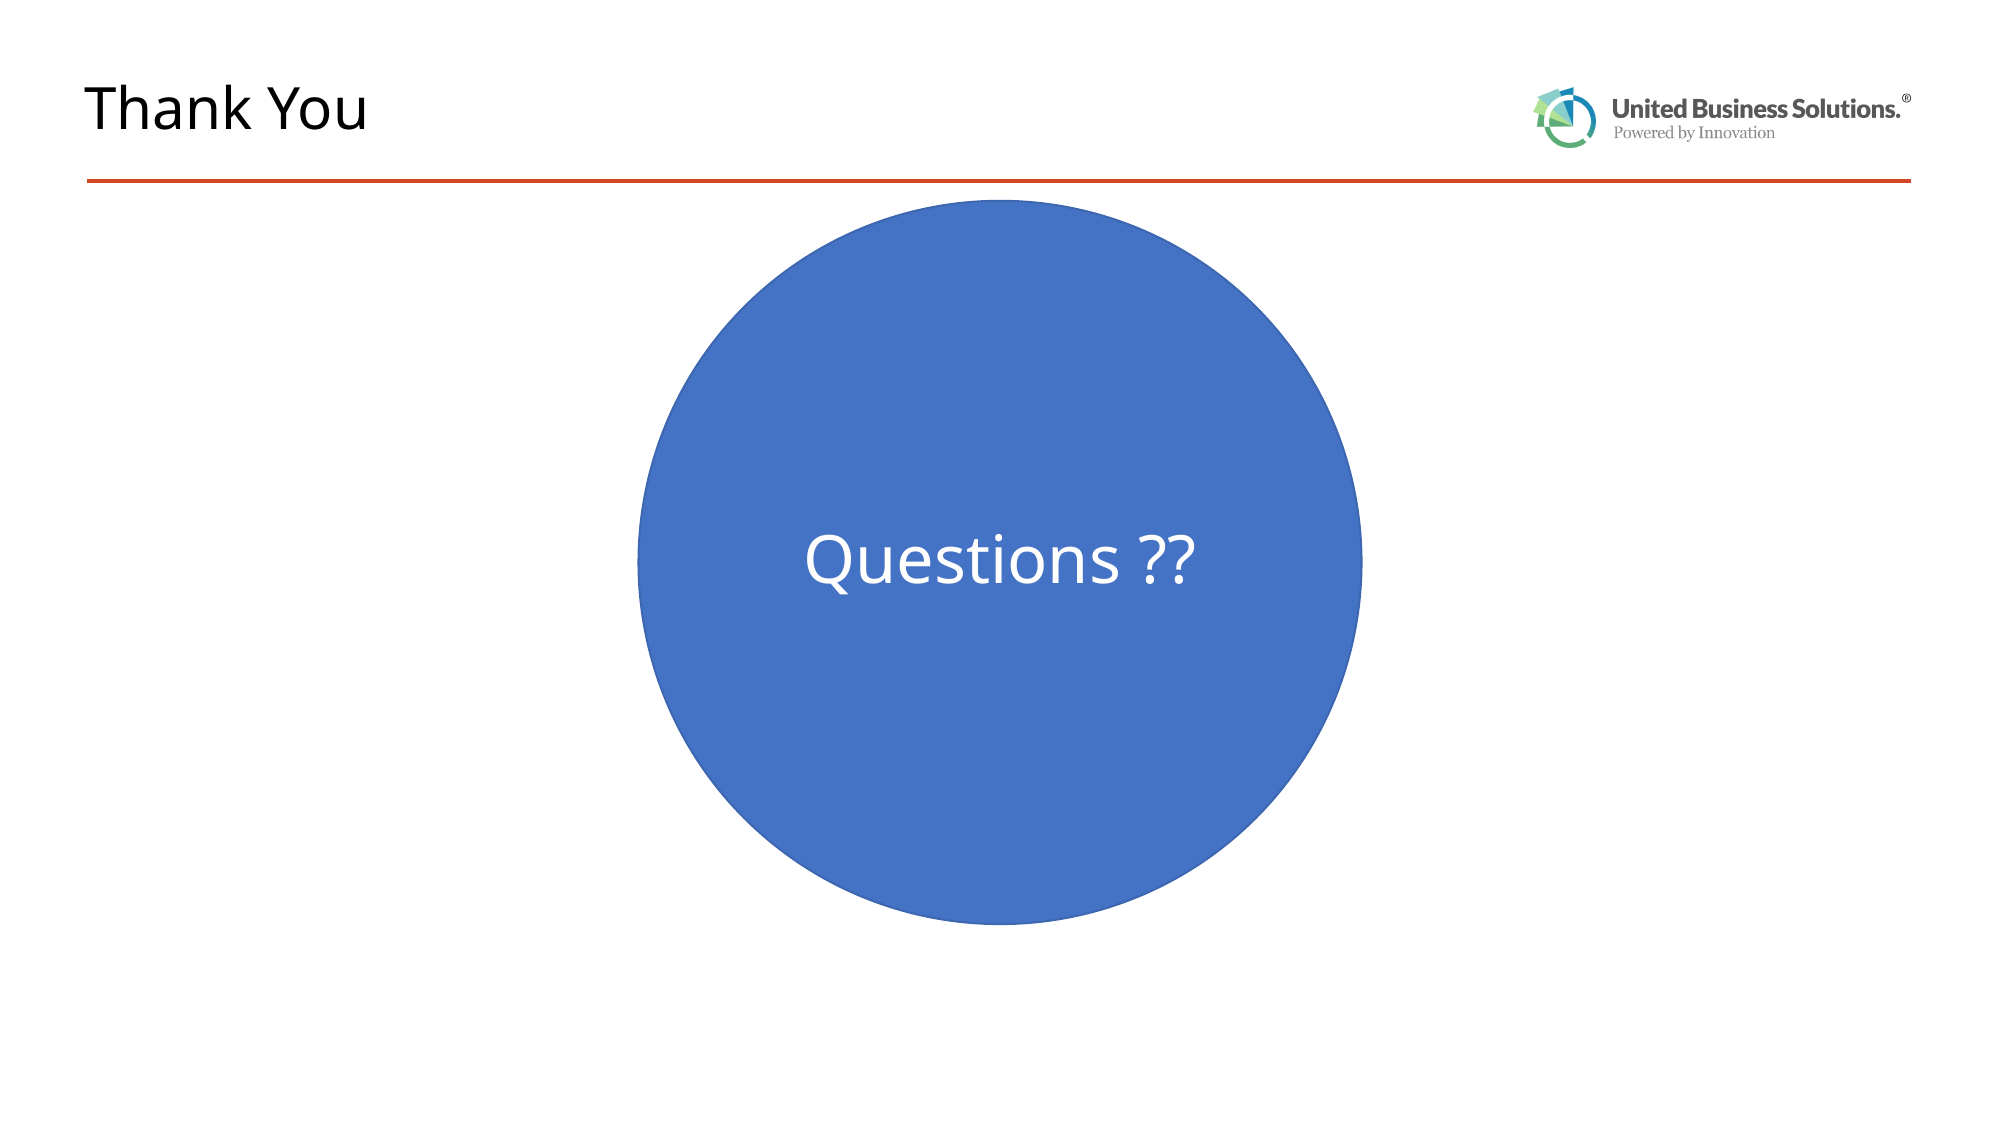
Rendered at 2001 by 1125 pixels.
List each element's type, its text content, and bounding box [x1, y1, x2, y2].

picture [1533, 87, 1911, 148]
text_box Thank You [69, 58, 1505, 164]
text_box Questions ?? [637, 199, 1363, 926]
